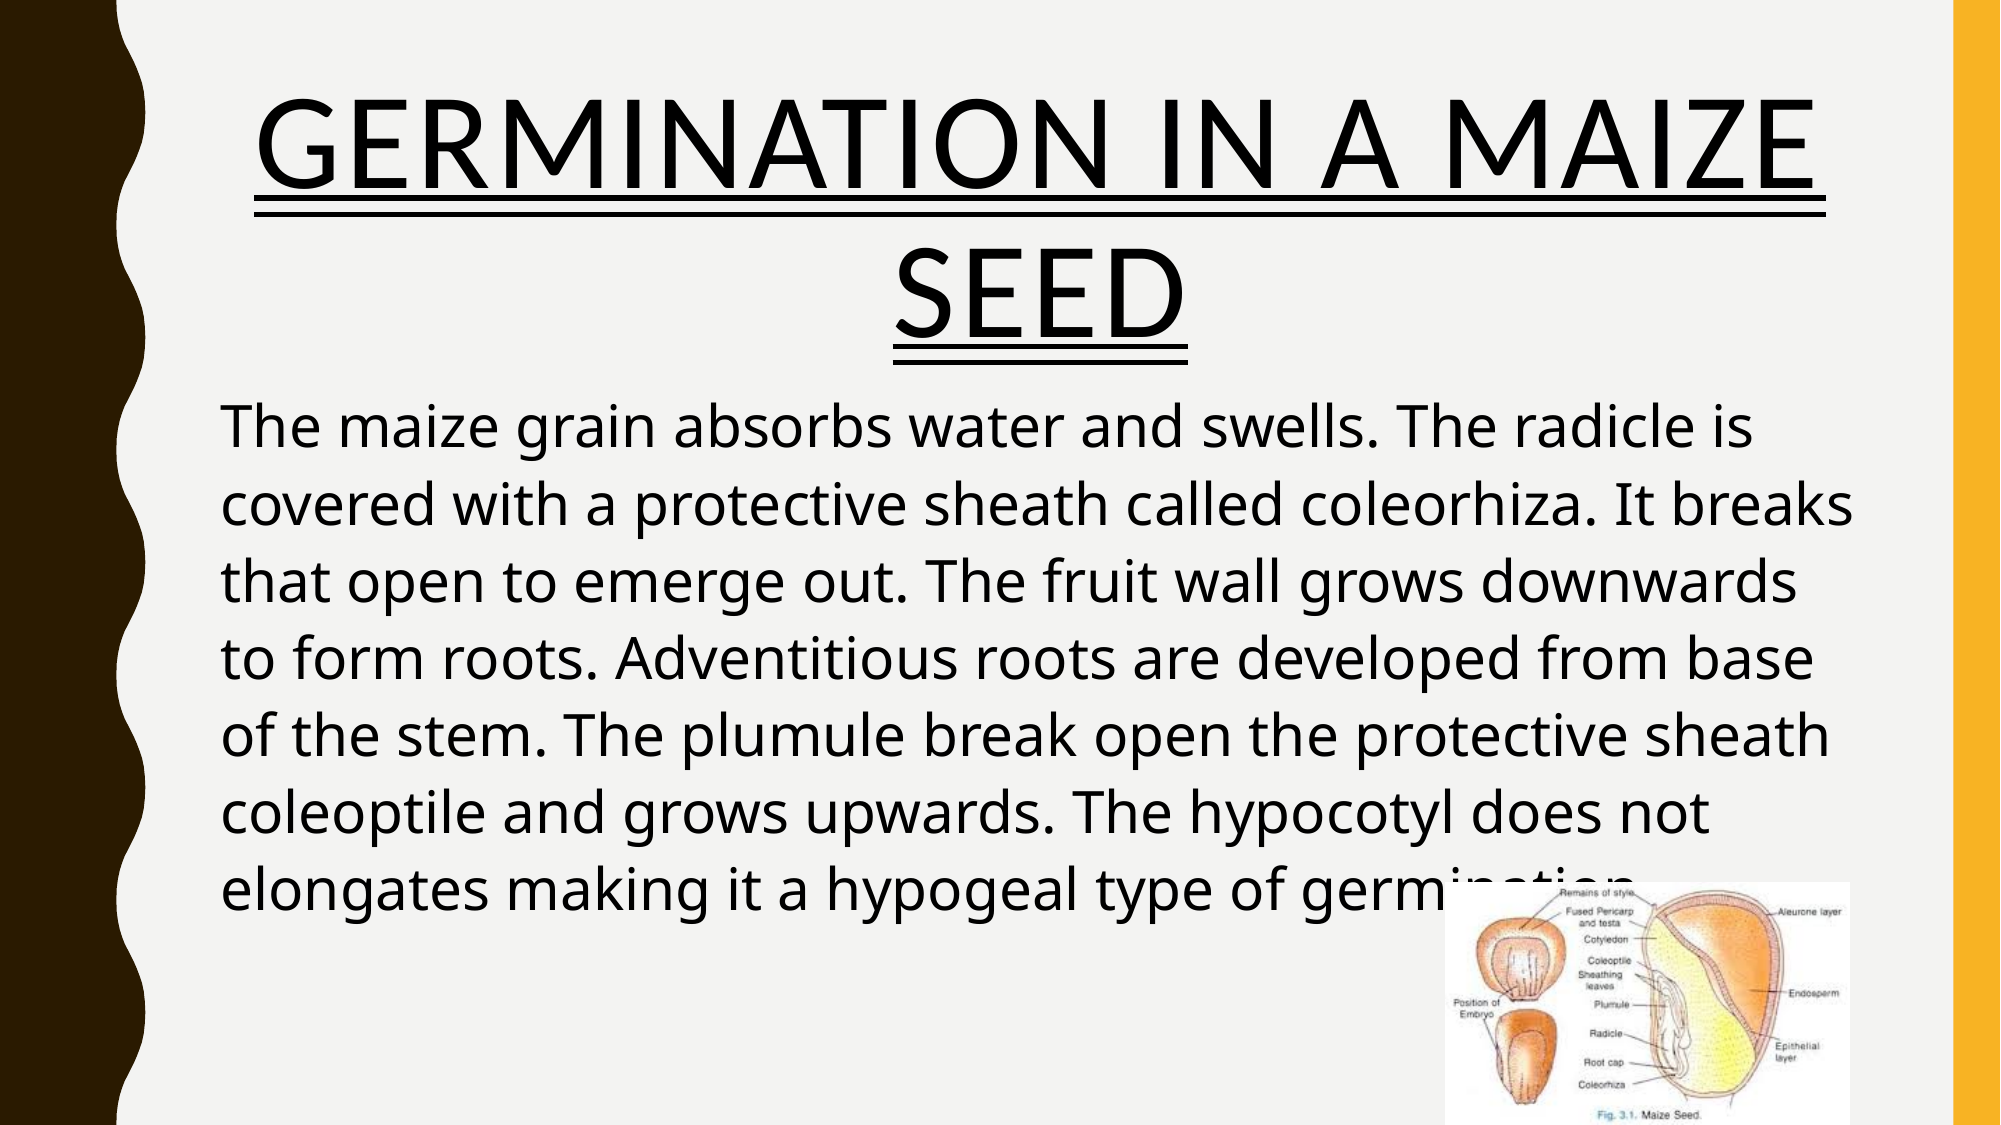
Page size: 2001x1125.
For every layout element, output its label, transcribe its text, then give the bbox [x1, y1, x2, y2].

picture [1445, 882, 1850, 1125]
list The maize grain absorbs water and swells. The radicle is covered with a protective sheath called coleorhiza. It breaks that open to emerge out. The fruit wall grows downwards to form roots. Adventitious roots are developed from base of the stem. The plumule break open the protective sheath coleoptile and grows upwards. The hypocotyl does not elongates making it a hypogeal type of germination. [205, 375, 1875, 965]
title germination in a maize seed [205, 62, 1875, 329]
